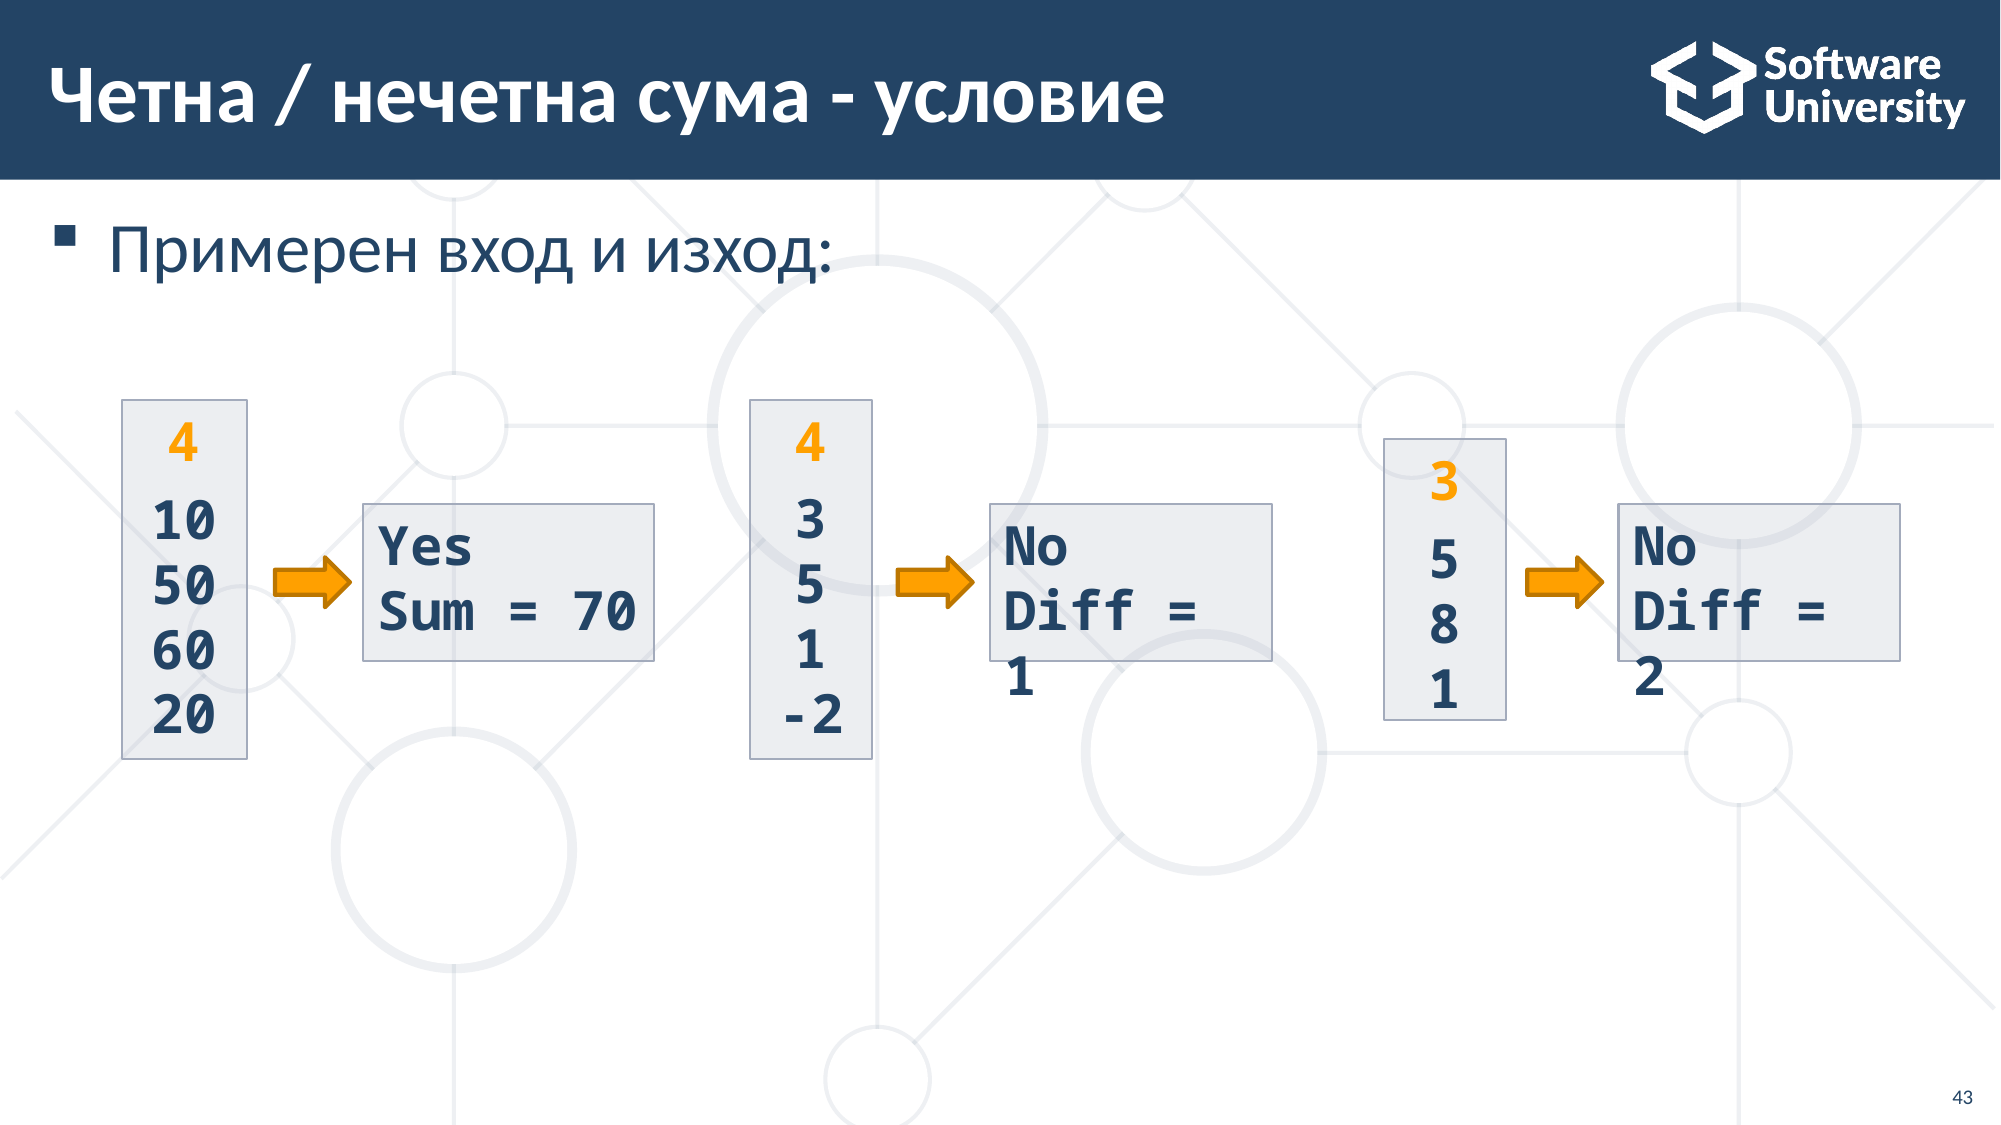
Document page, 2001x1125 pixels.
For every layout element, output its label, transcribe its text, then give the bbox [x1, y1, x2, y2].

title Четна / нечетна сума - условие [31, 16, 1625, 162]
text_box 4 3 5 1 -2 [750, 399, 872, 760]
text_box [1525, 555, 1605, 610]
text_box 3 5 8 1 [1384, 439, 1507, 720]
text_box 4 10 50 60 20 [121, 400, 247, 759]
text_box No Diff = 1 [989, 503, 1272, 661]
text_box [895, 555, 975, 610]
text_box No Diff = 2 [1618, 503, 1901, 661]
text_box Yes Sum = 70 [363, 503, 655, 661]
list Примерен вход и изход: [31, 196, 1970, 1104]
text_box [272, 555, 353, 610]
slide_number 43 [1927, 1067, 1989, 1117]
picture [1651, 41, 1966, 134]
